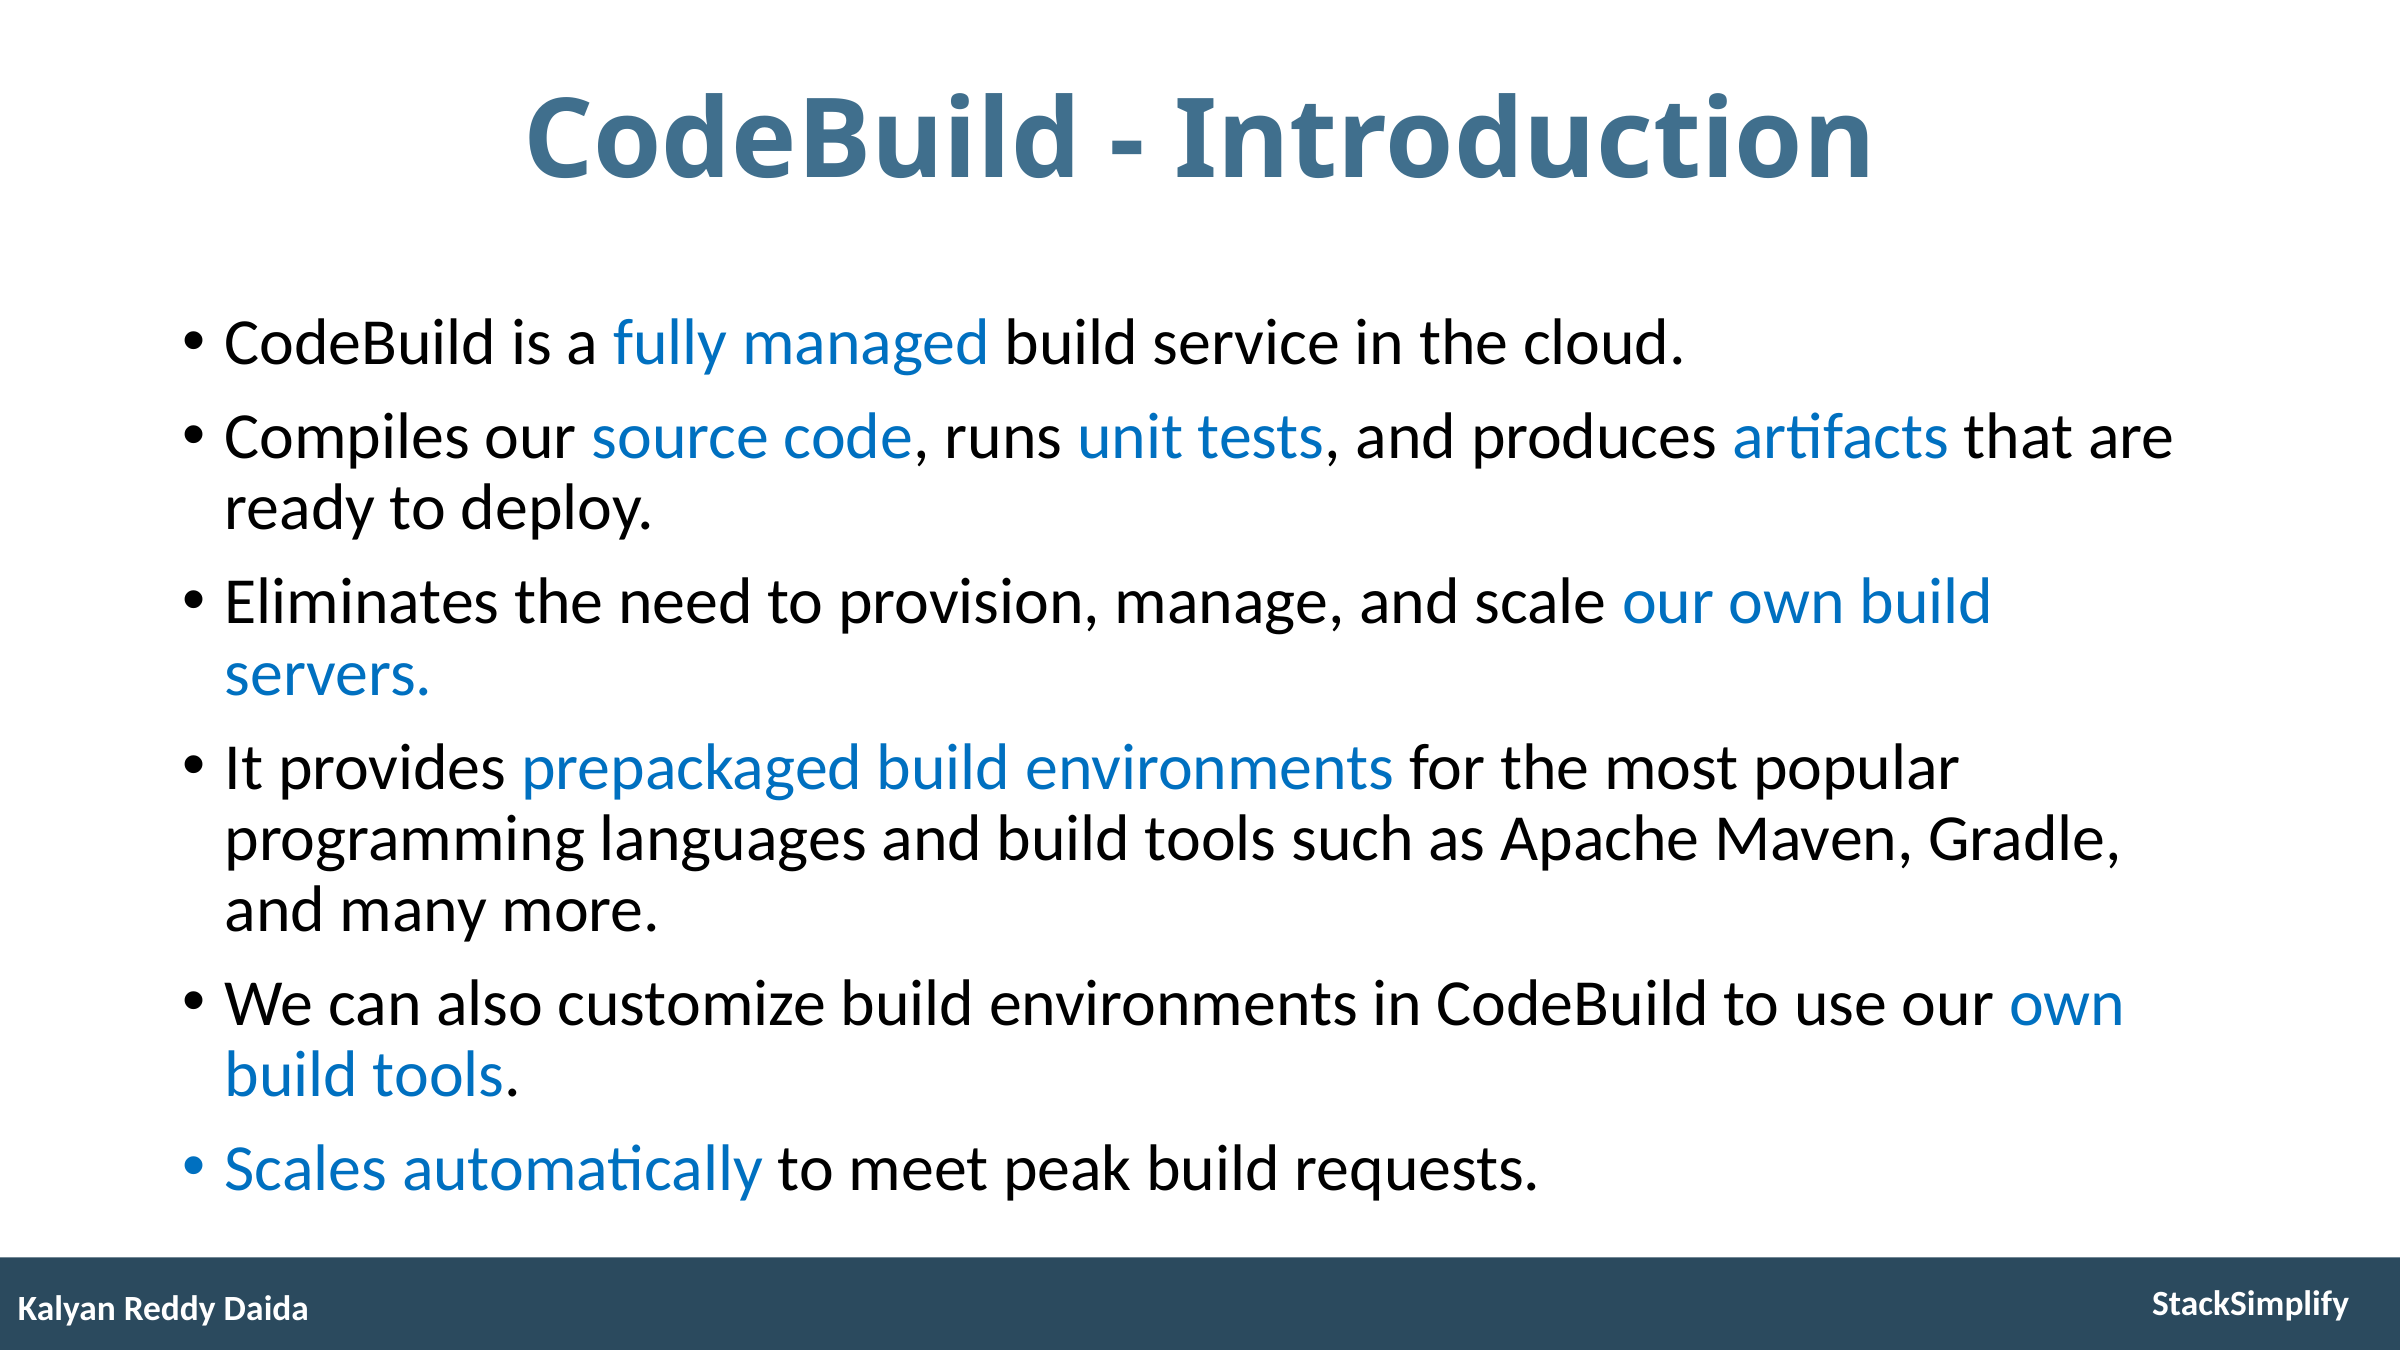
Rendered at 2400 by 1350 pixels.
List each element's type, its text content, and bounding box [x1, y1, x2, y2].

title CodeBuild - Introduction [165, 44, 2235, 240]
footer Kalyan Reddy Daida [0, 1269, 810, 1342]
list CodeBuild is a fully managed build service in the cloud. Compiles our source code, runs unit tests, and produces artifacts that are ready to deploy. Eliminates the need to provision, manage, and scale our own build servers. It provides prepackaged build environments for the most popular programming languages and build tools such as Apache Maven, Gradle, and many more. We can also customize build environments in CodeBuild to use our own build tools. Scales automatically to meet peak build requests. [165, 298, 2235, 1216]
